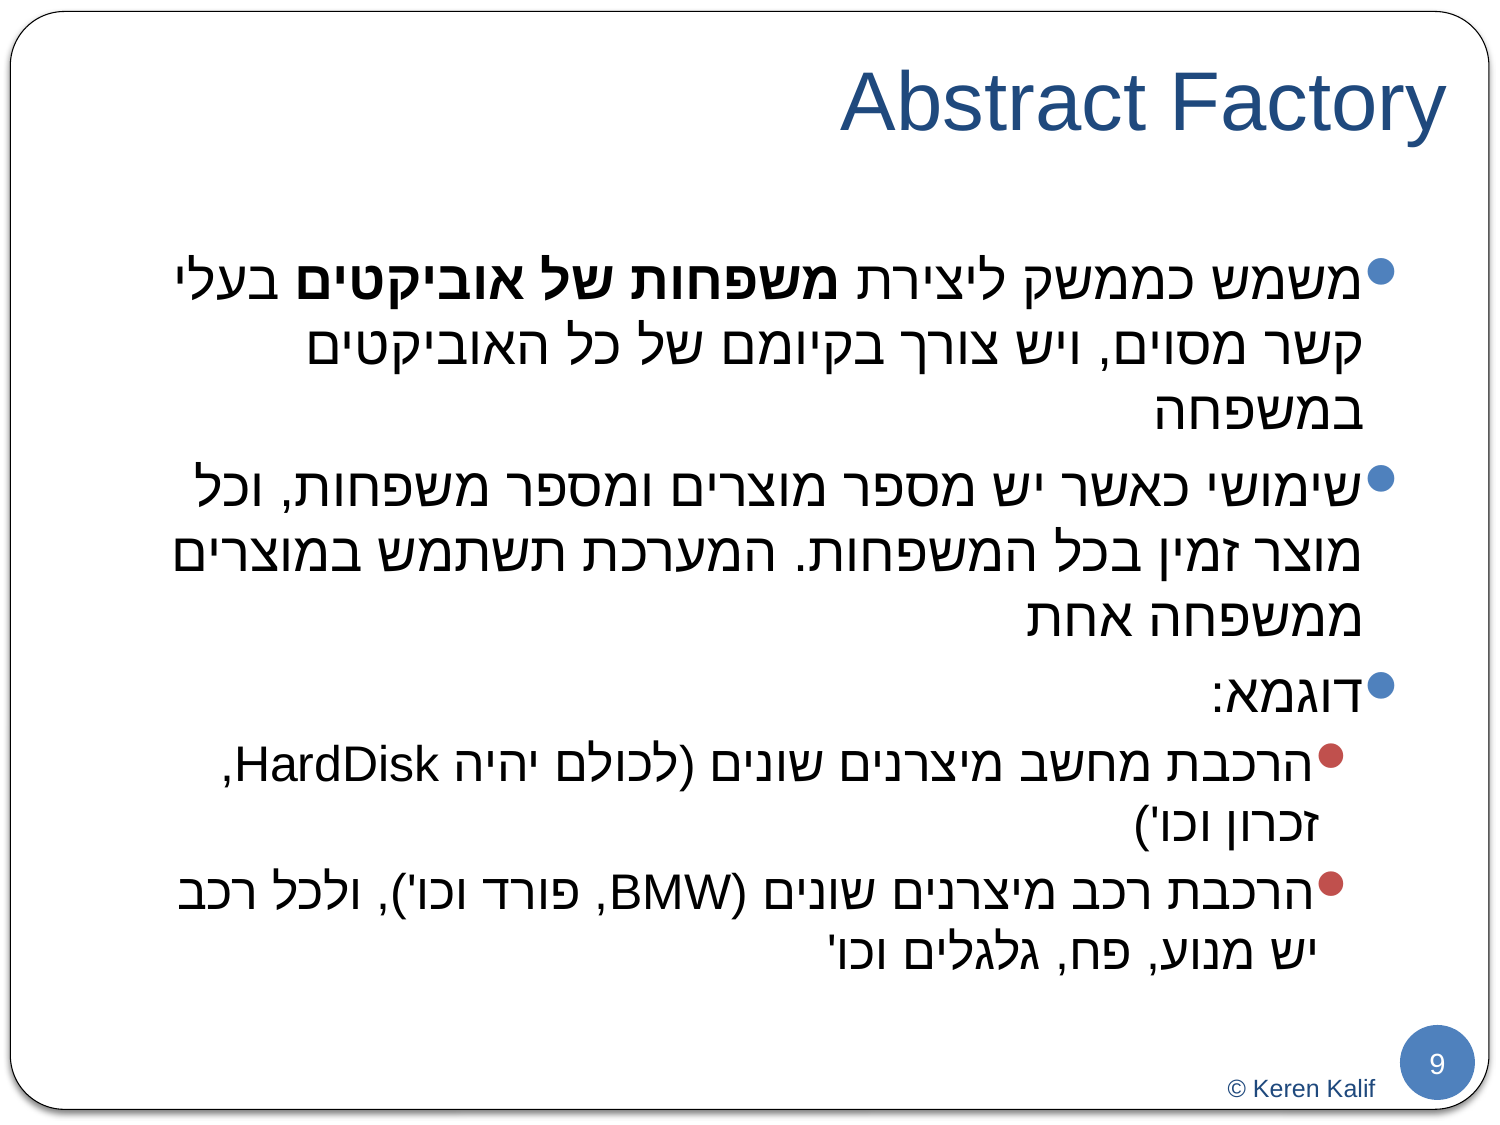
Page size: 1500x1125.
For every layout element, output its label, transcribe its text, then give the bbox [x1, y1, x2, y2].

footer © Keren Kalif [1212, 1062, 1425, 1113]
title Abstract Factory [24, 44, 1463, 163]
list משמש כממשק ליצירת משפחות של אוביקטים בעלי קשר מסוים, ויש צורך בקיומם של כל האוביקטים במשפחה שימושי כאשר יש מספר מוצרים ומספר משפחות, וכל מוצר זמין בכל המשפחות. המערכת תשתמש במוצרים ממשפחה אחת דוגמא: הרכבת מחשב מיצרנים שונים (לכולם יהיה HardDisk, זכרון וכו') הרכבת רכב מיצרנים שונים (BMW, פורד וכו'), ולכל רכב יש מנוע, פח, גלגלים וכו' [149, 237, 1426, 988]
slide_number 9 [1399, 1024, 1475, 1100]
